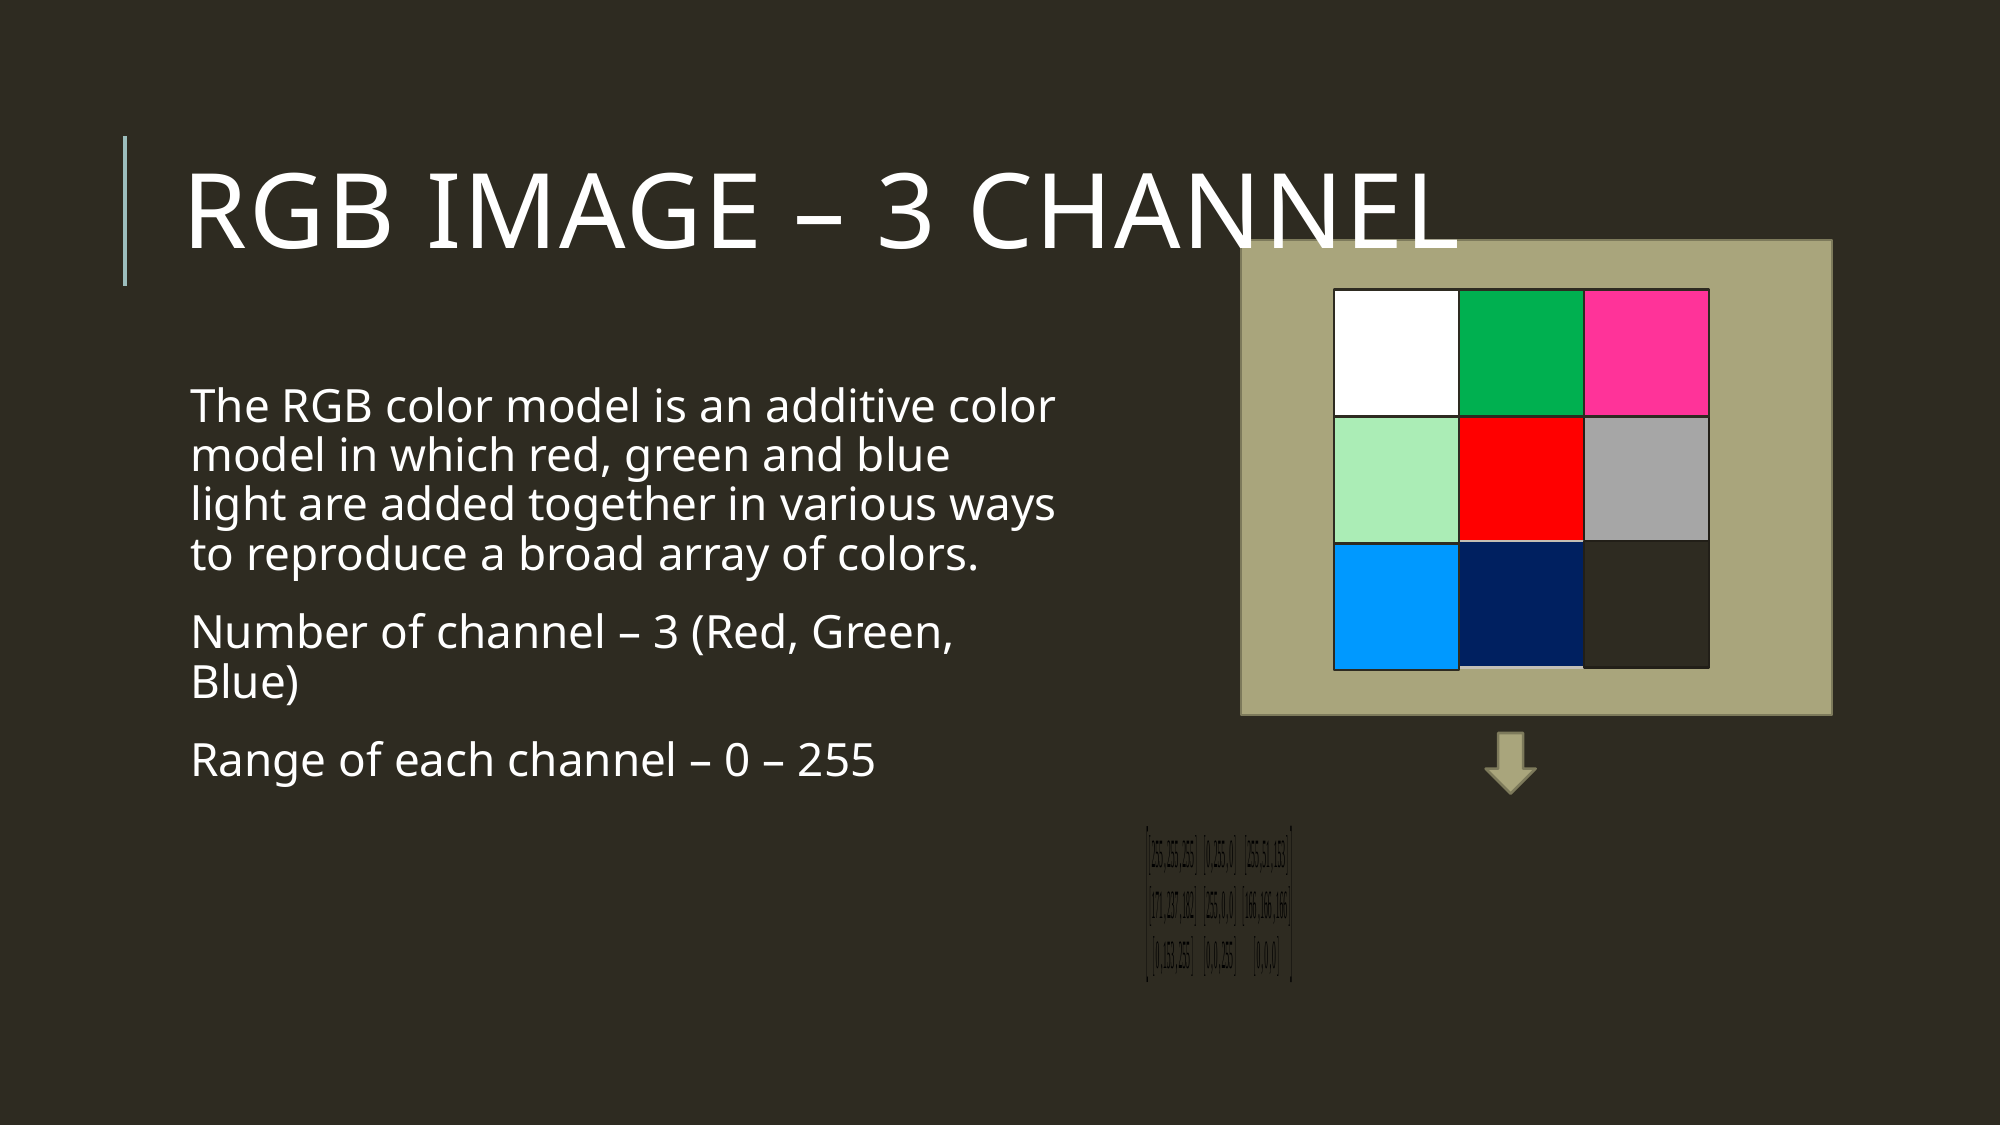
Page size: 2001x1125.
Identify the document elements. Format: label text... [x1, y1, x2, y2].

text_box [1240, 239, 1833, 716]
text_box [1460, 540, 1583, 669]
text_box [1460, 418, 1583, 540]
title rgb image – 3 channel [168, 96, 1763, 342]
text_box [1583, 540, 1710, 669]
text_box [1333, 418, 1460, 545]
text_box [1583, 418, 1710, 540]
text_box [1458, 288, 1583, 418]
text_box [1333, 288, 1458, 418]
text_box [1583, 288, 1710, 418]
list The RGB color model is an additive color model in which red, green and blue light are added together in various ways to reproduce a broad array of colors. Number of channel – 3 (Red, Green, Blue) Range of each channel – 0 – 255 [168, 375, 1067, 1035]
text_box [1484, 731, 1537, 795]
text_box [1333, 545, 1460, 671]
